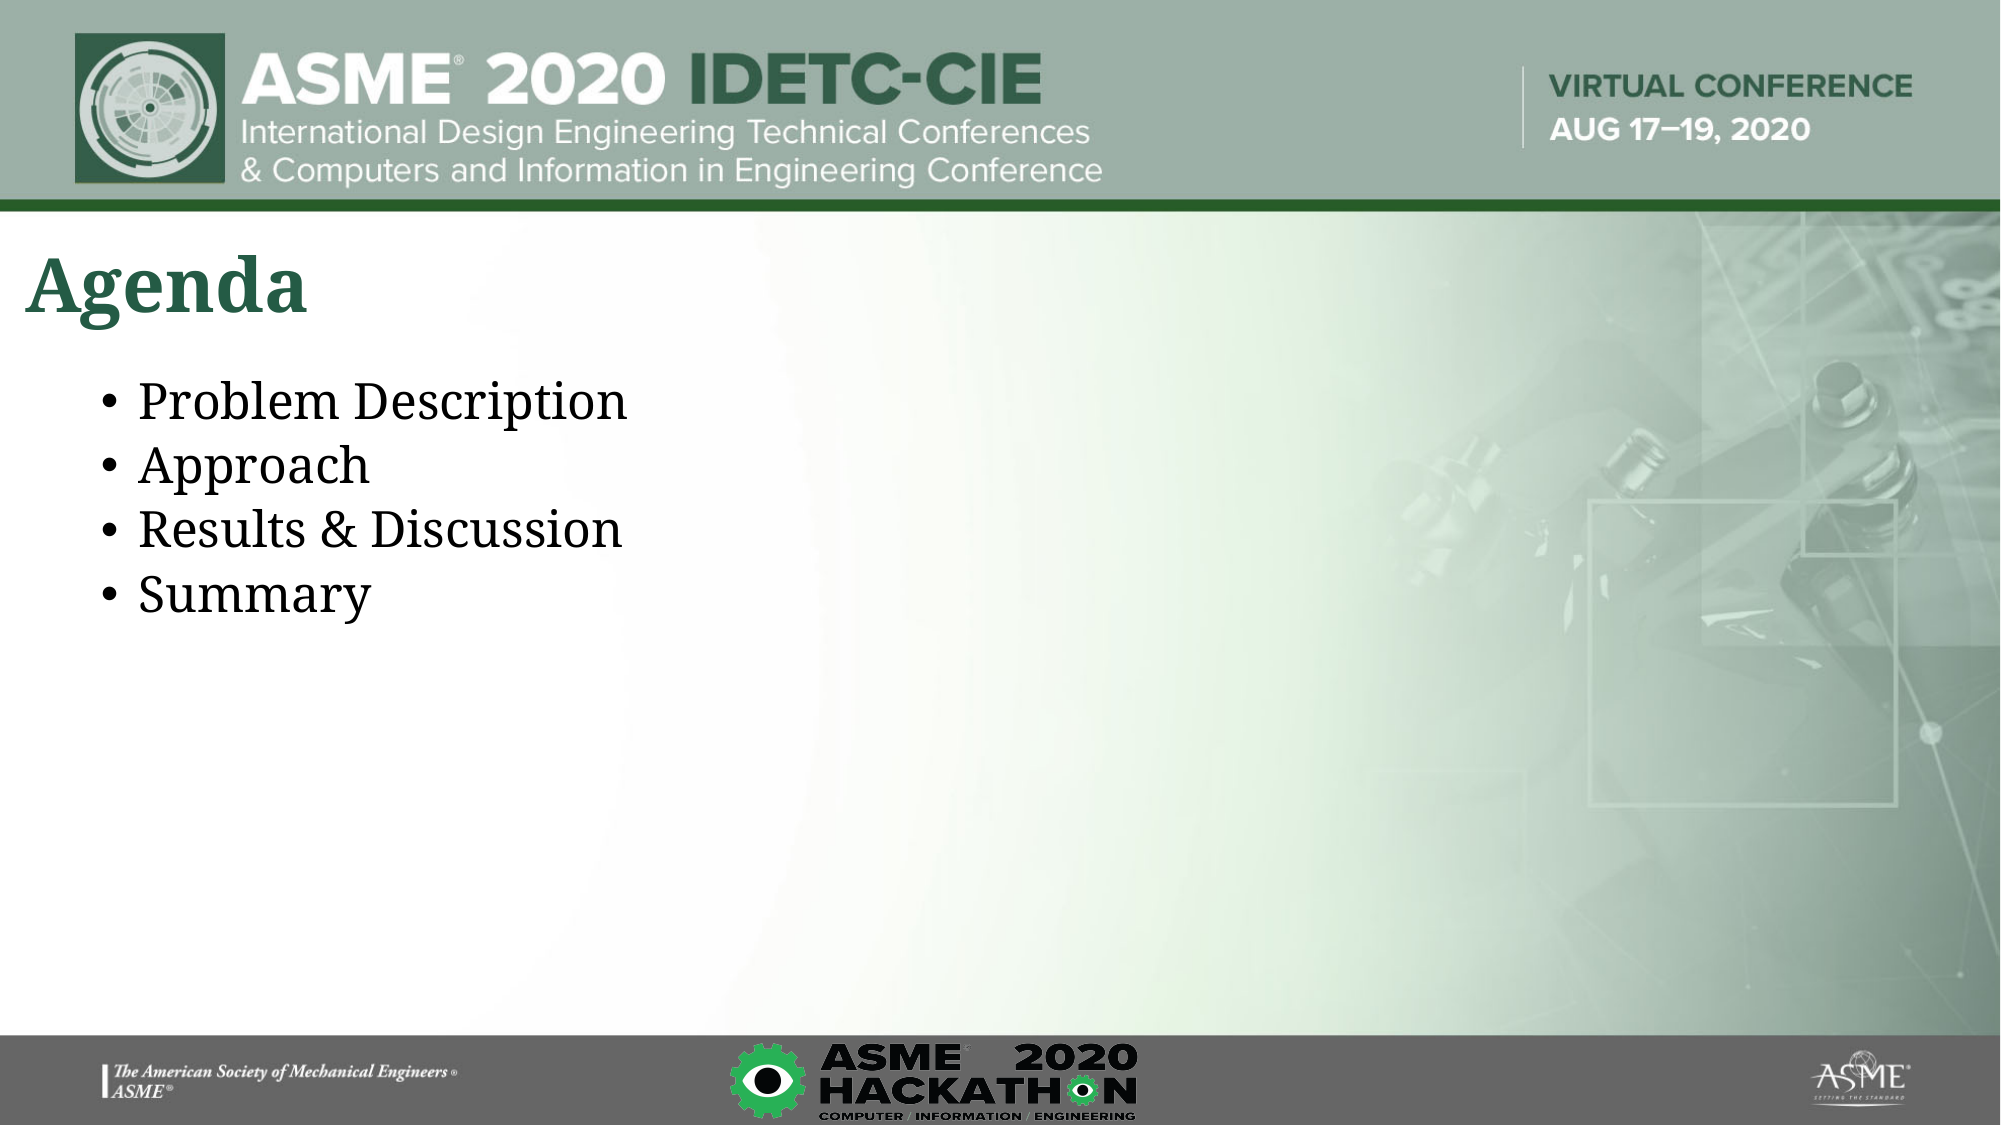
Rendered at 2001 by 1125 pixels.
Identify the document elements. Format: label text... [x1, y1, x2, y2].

picture [0, 0, 2001, 1125]
title Agenda [10, 219, 1736, 358]
list Problem Description Approach Results & Discussion Summary [10, 368, 1736, 1005]
